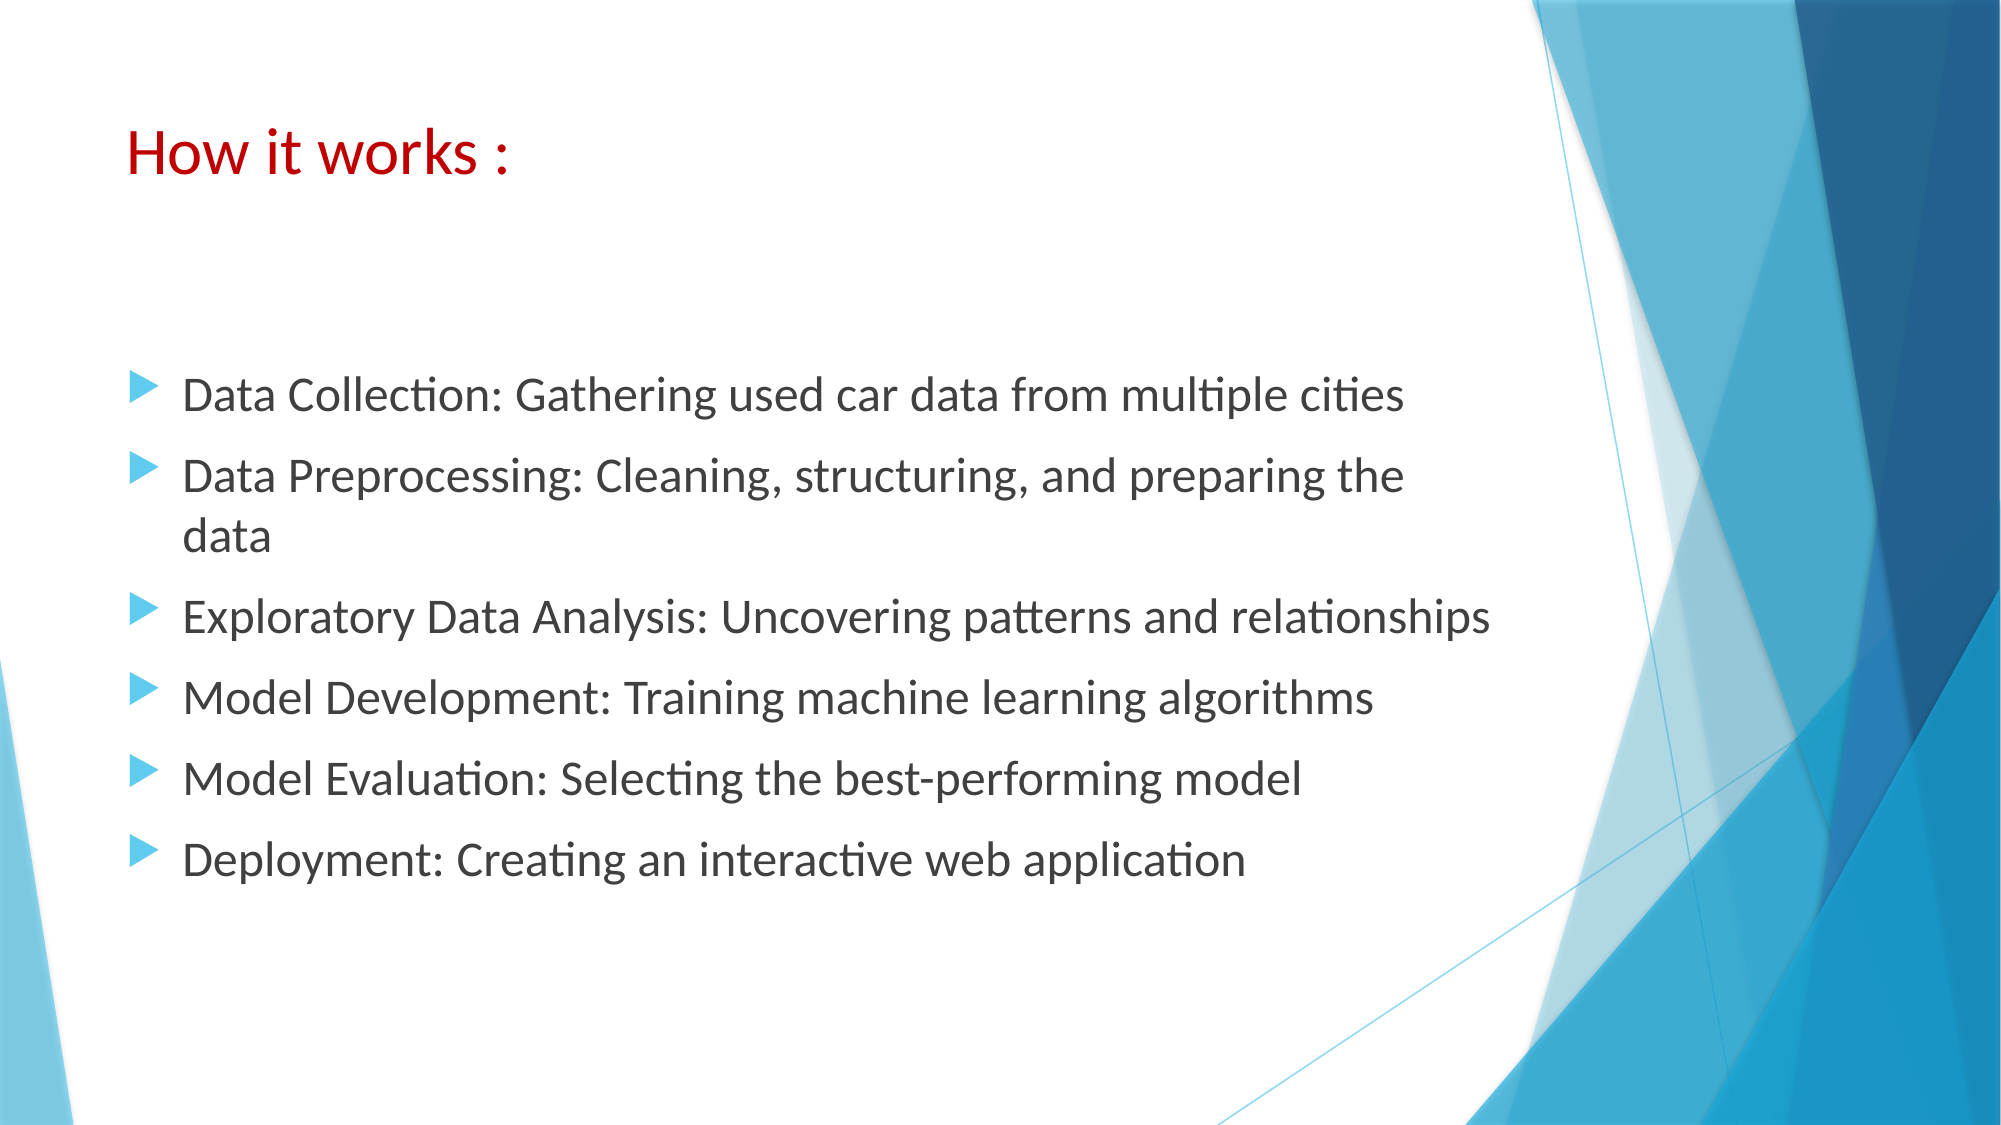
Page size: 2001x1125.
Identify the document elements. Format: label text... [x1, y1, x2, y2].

list Data Collection: Gathering used car data from multiple cities Data Preprocessing: Cleaning, structuring, and preparing the data Exploratory Data Analysis: Uncovering patterns and relationships Model Development: Training machine learning algorithms Model Evaluation: Selecting the best-performing model Deployment: Creating an interactive web application [111, 354, 1522, 992]
title How it works : [111, 99, 1522, 317]
